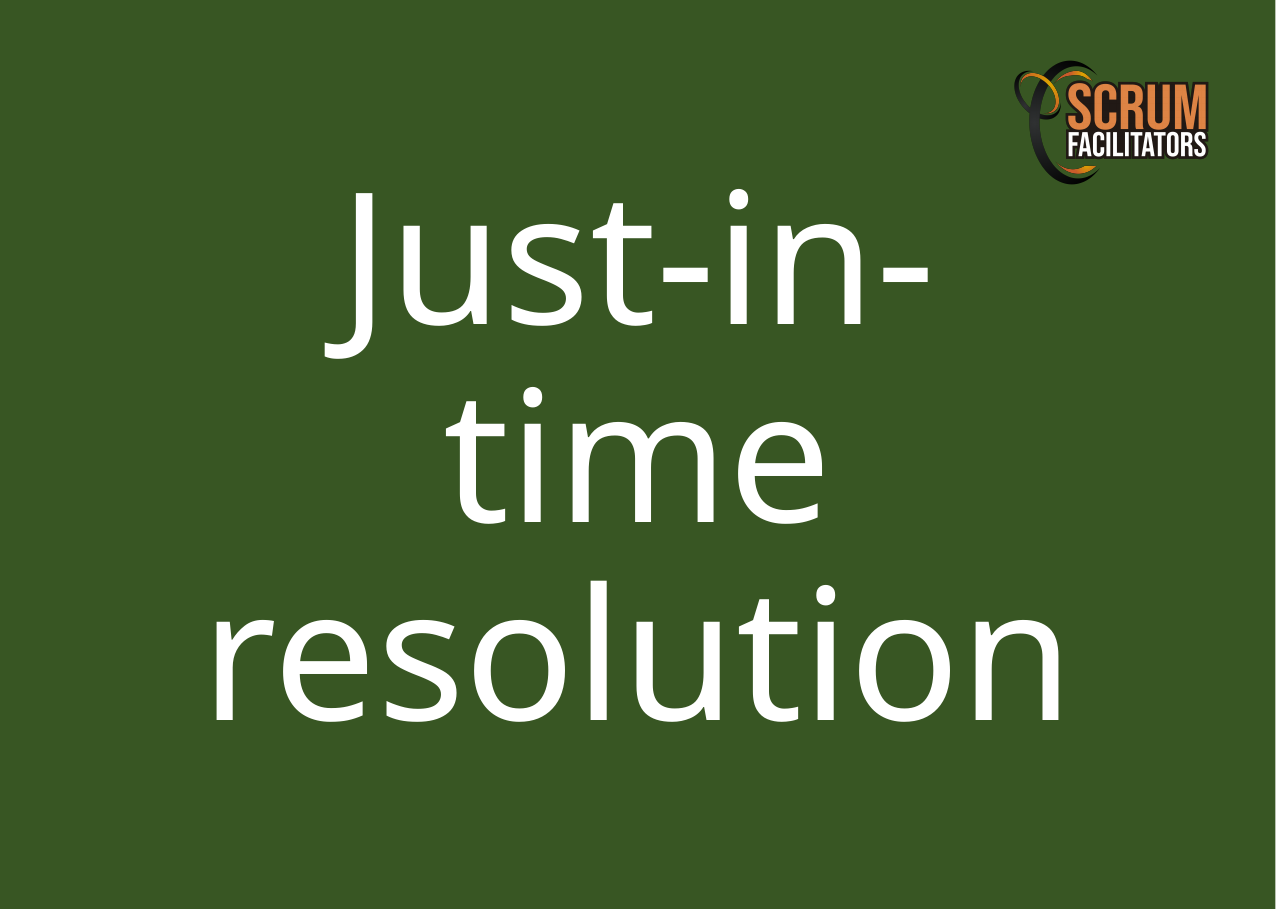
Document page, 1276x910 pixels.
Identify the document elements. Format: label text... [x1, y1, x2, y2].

list Just-in-time resolution [132, 291, 1143, 618]
picture [1011, 57, 1211, 187]
